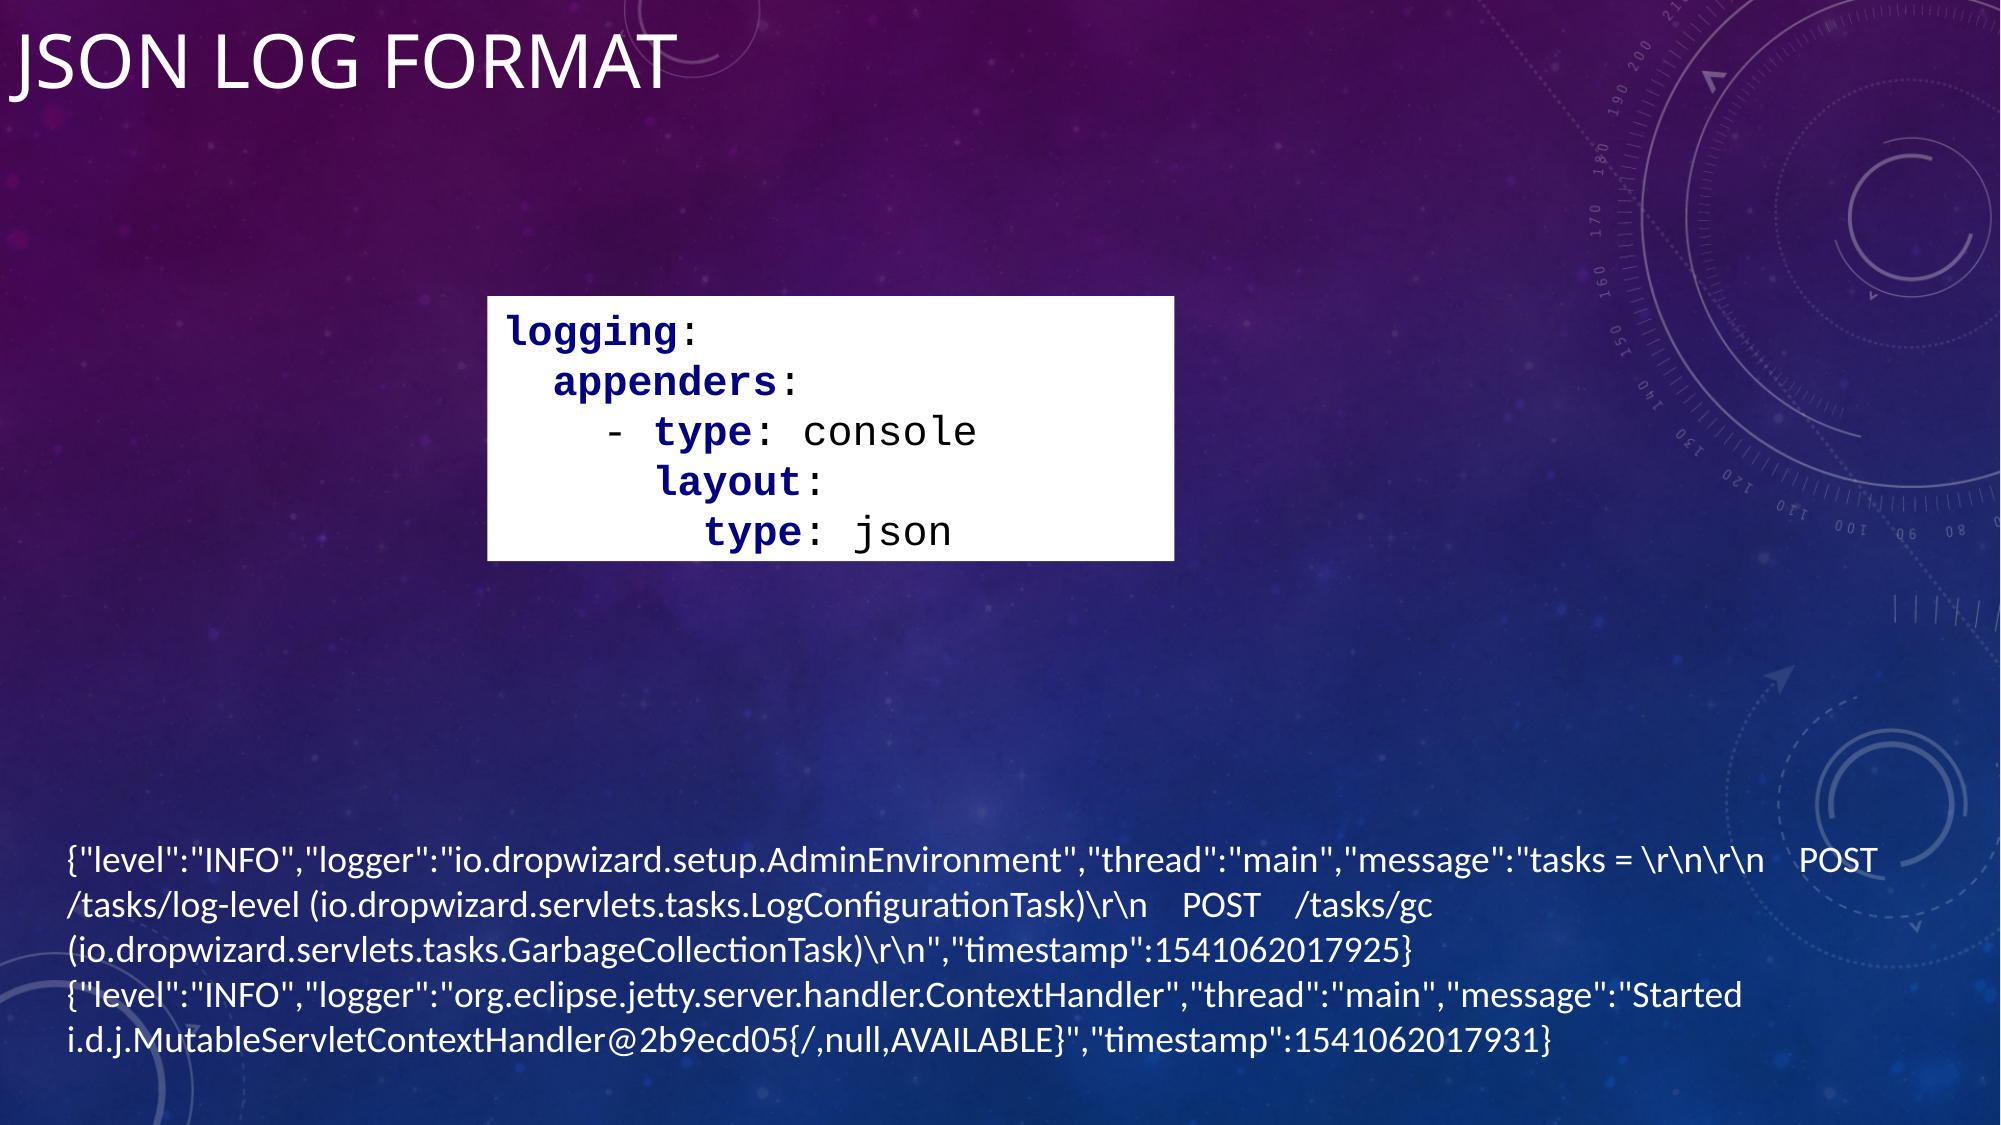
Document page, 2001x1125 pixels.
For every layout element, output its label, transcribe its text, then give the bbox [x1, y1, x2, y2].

picture [0, 0, 2001, 1125]
text_box {"level":"INFO","logger":"io.dropwizard.setup.AdminEnvironment","thread":"main","message":"tasks = \r\n\r\n POST /tasks/log-level (io.dropwizard.servlets.tasks.LogConfigurationTask)\r\n POST /tasks/gc (io.dropwizard.servlets.tasks.GarbageCollectionTask)\r\n","timestamp":1541062017925} {"level":"INFO","logger":"org.eclipse.jetty.server.handler.ContextHandler","thread":"main","message":"Started i.d.j.MutableServletContextHandler@2b9ecd05{/,null,AVAILABLE}","timestamp":1541062017931} [52, 827, 2000, 1067]
text_box logging: appenders: - type: console layout: type: json [487, 296, 1175, 562]
title Json Log format [0, 0, 1662, 118]
